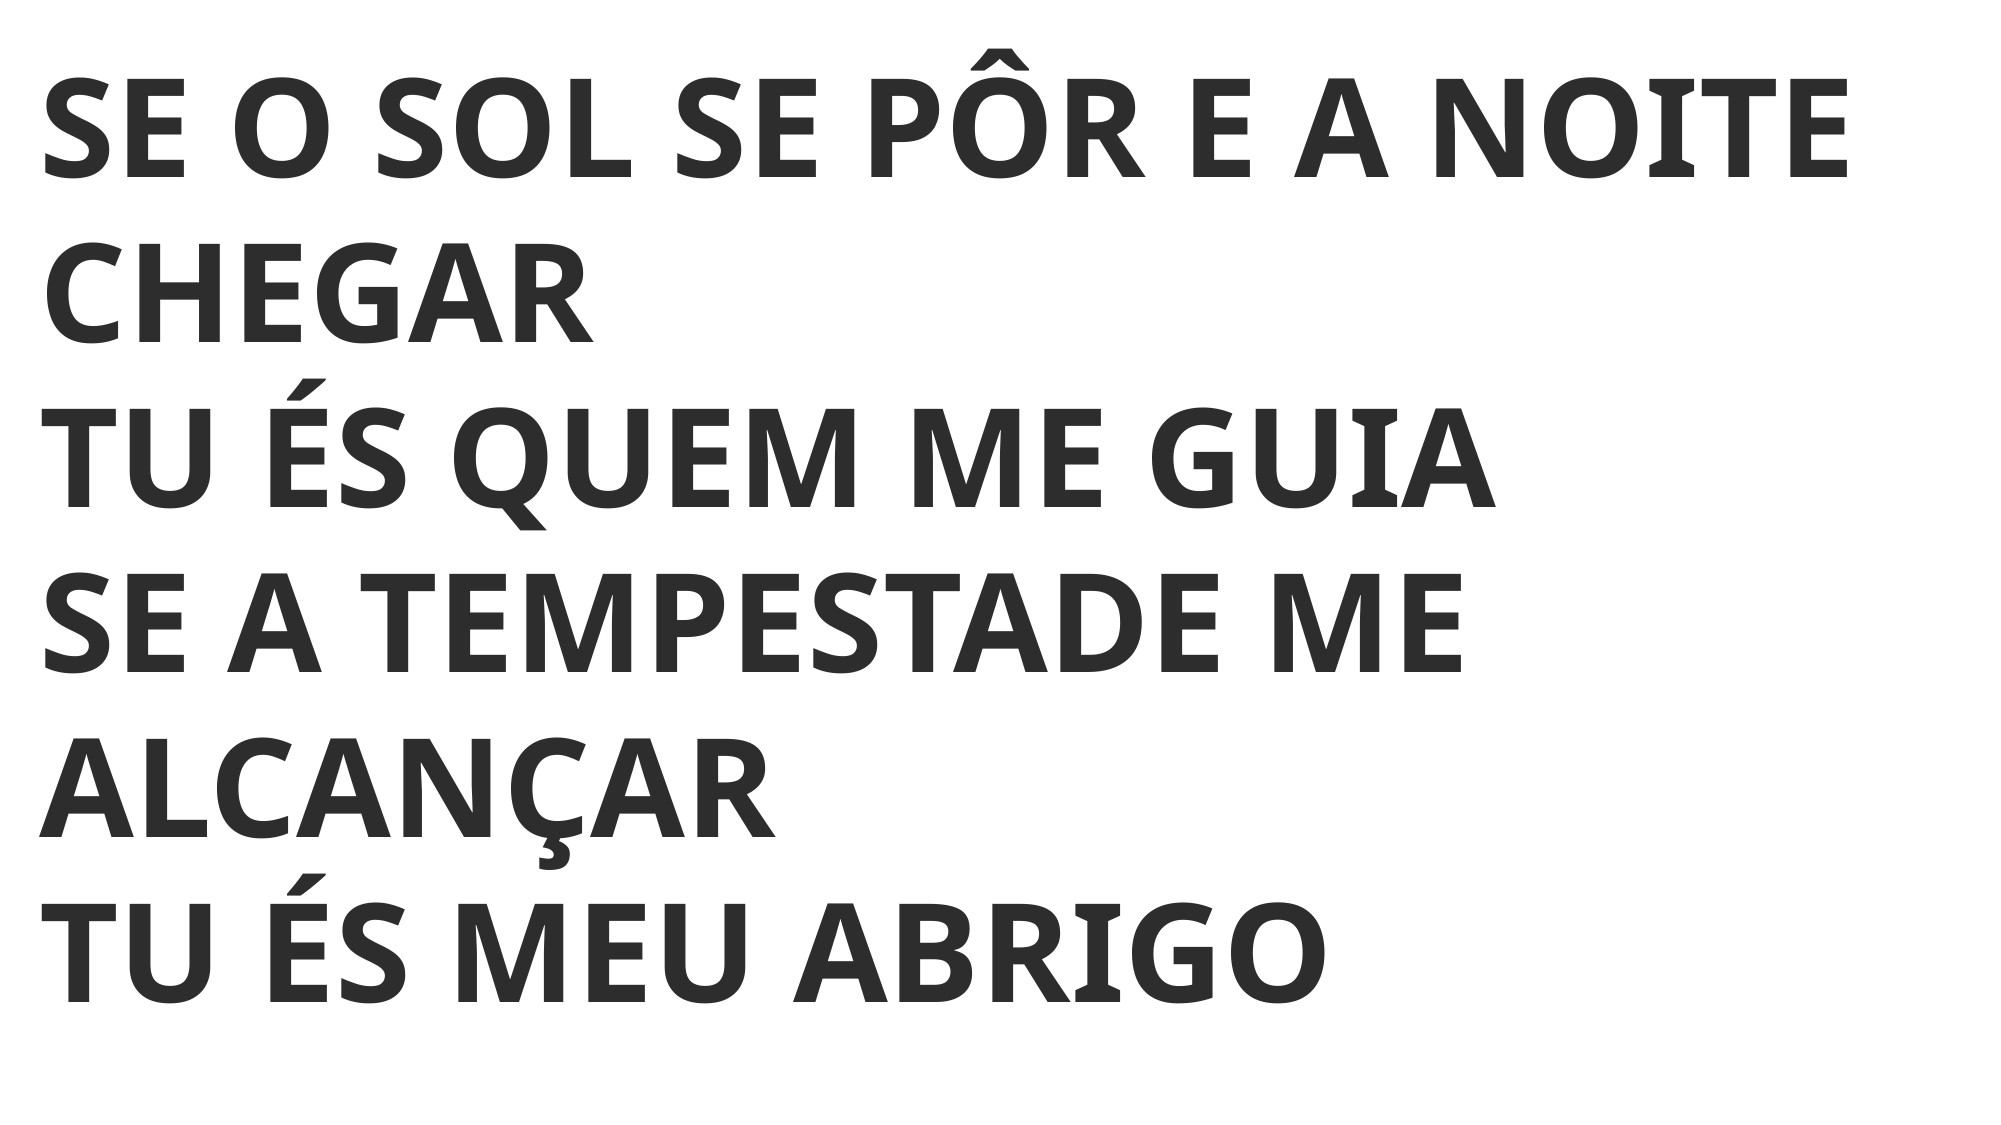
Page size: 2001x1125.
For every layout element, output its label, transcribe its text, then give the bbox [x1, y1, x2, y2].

text_box SE O SOL SE PÔR E A NOITE CHEGAR TU ÉS QUEM ME GUIA SE A TEMPESTADE ME ALCANÇAR TU ÉS MEU ABRIGO [24, 32, 1884, 1038]
